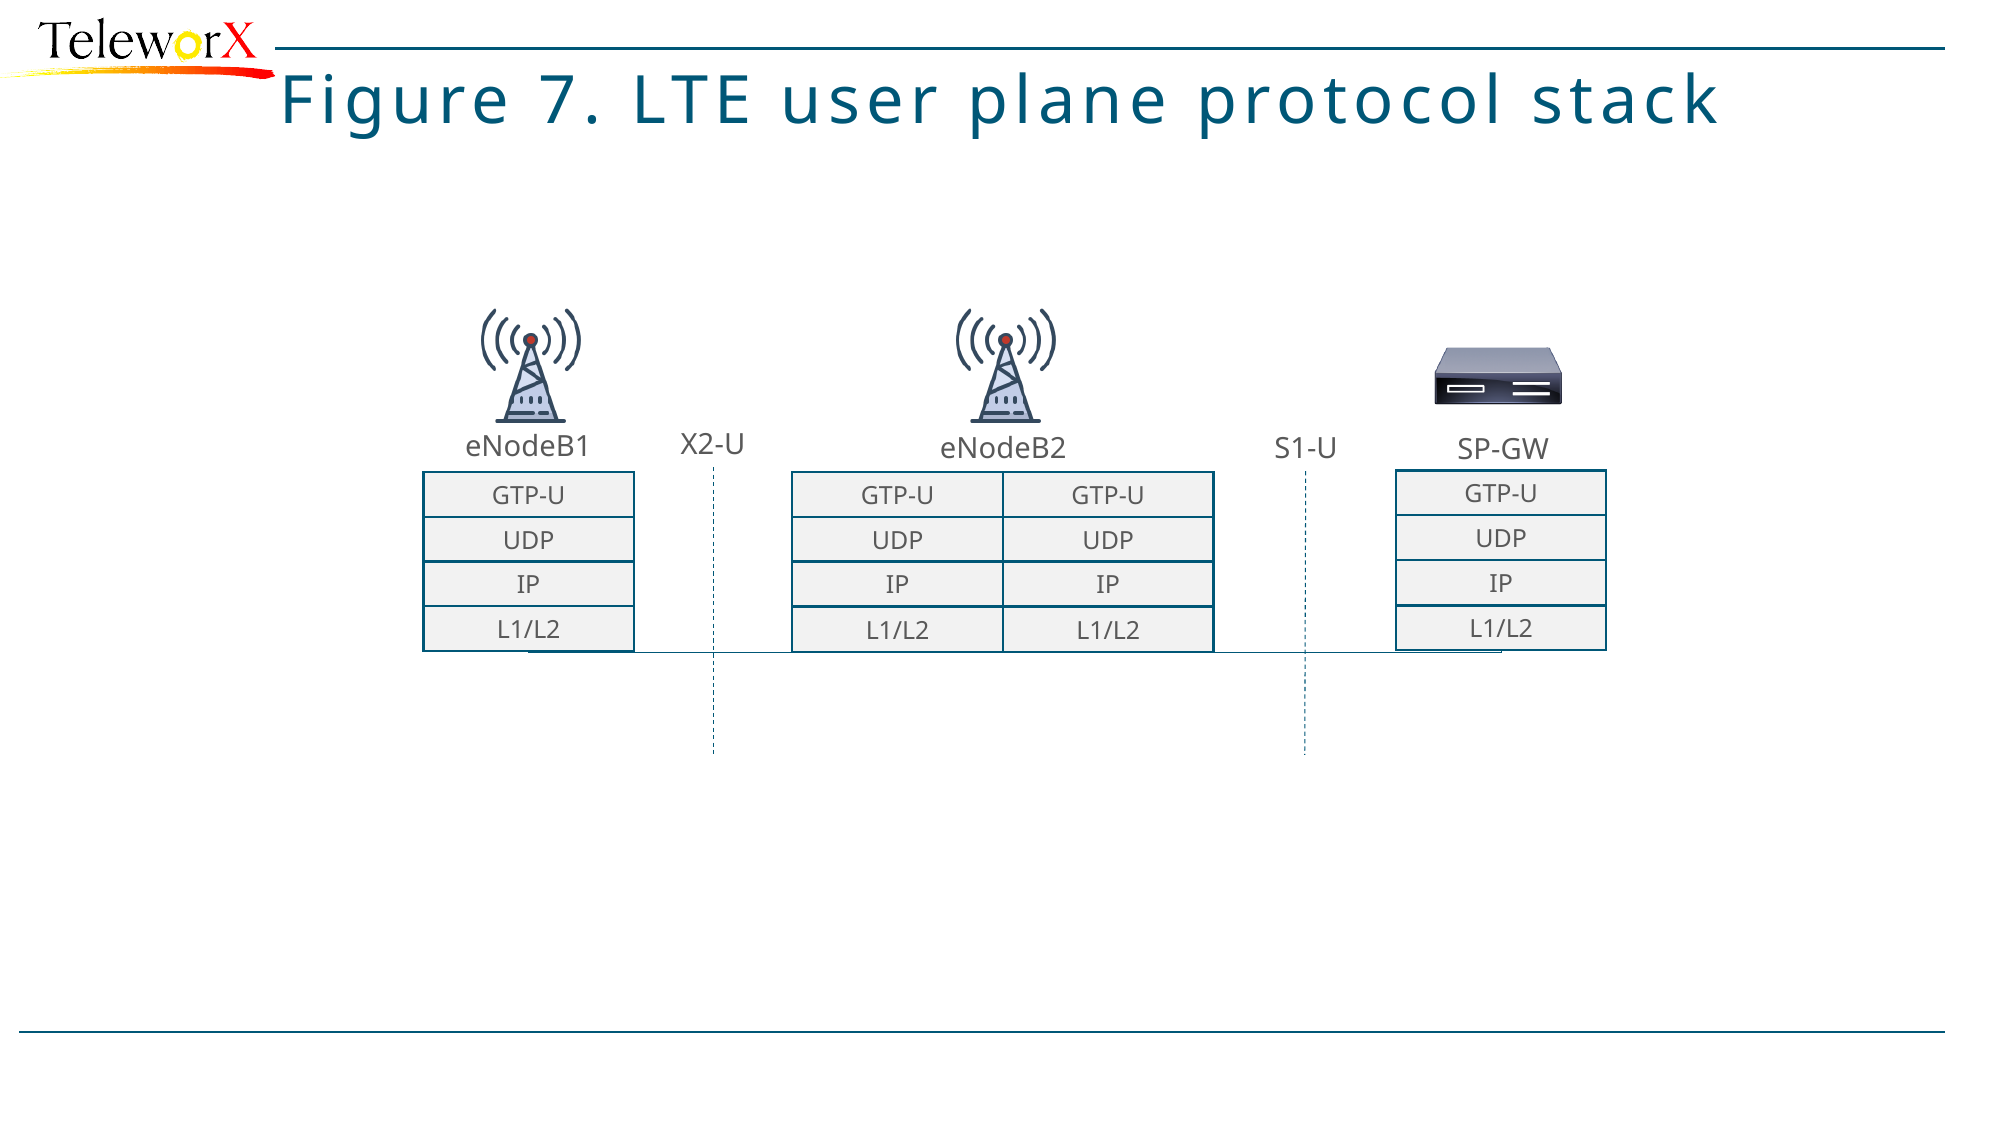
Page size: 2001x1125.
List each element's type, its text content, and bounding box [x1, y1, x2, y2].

picture [0, 17, 276, 54]
title Figure 7. LTE user plane protocol stack [0, 54, 2000, 145]
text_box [423, 304, 1607, 755]
